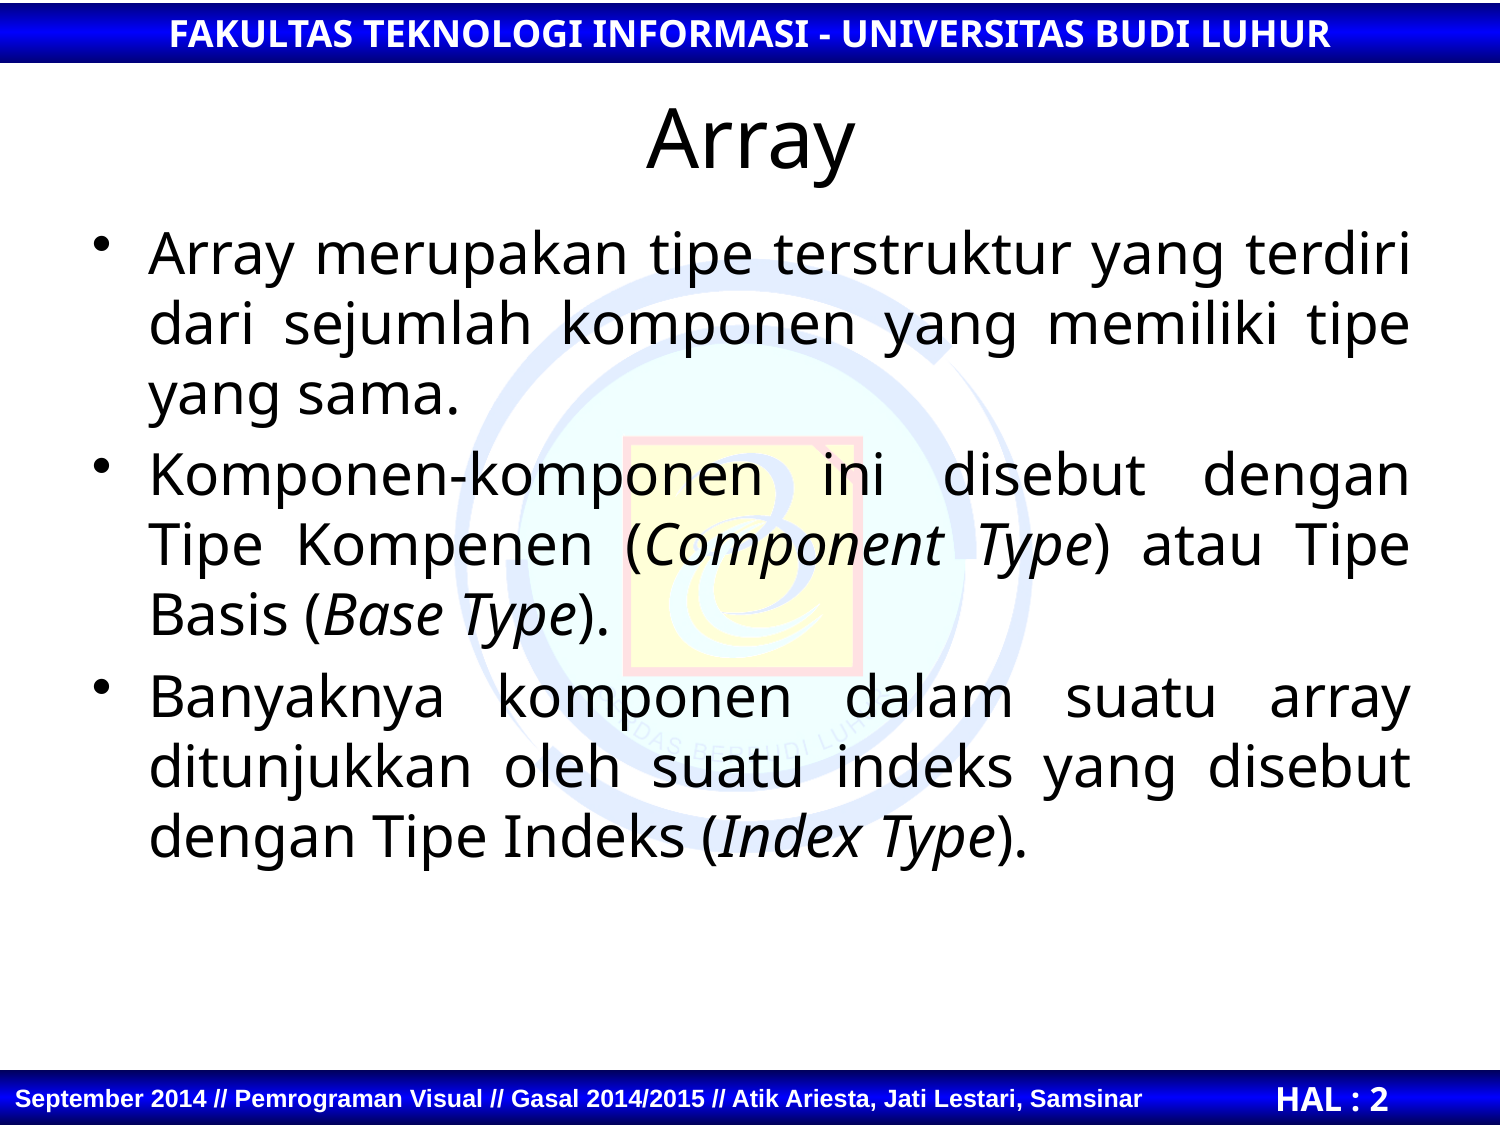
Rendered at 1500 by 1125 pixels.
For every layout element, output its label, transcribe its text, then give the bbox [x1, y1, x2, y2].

title Array [76, 74, 1428, 197]
list Array merupakan tipe terstruktur yang terdiri dari sejumlah komponen yang memiliki tipe yang sama. Komponen-komponen ini disebut dengan Tipe Kompenen (Component Type) atau Tipe Basis (Base Type). Banyaknya komponen dalam suatu array ditunjukkan oleh suatu indeks yang disebut dengan Tipe Indeks (Index Type). [76, 208, 1428, 1012]
